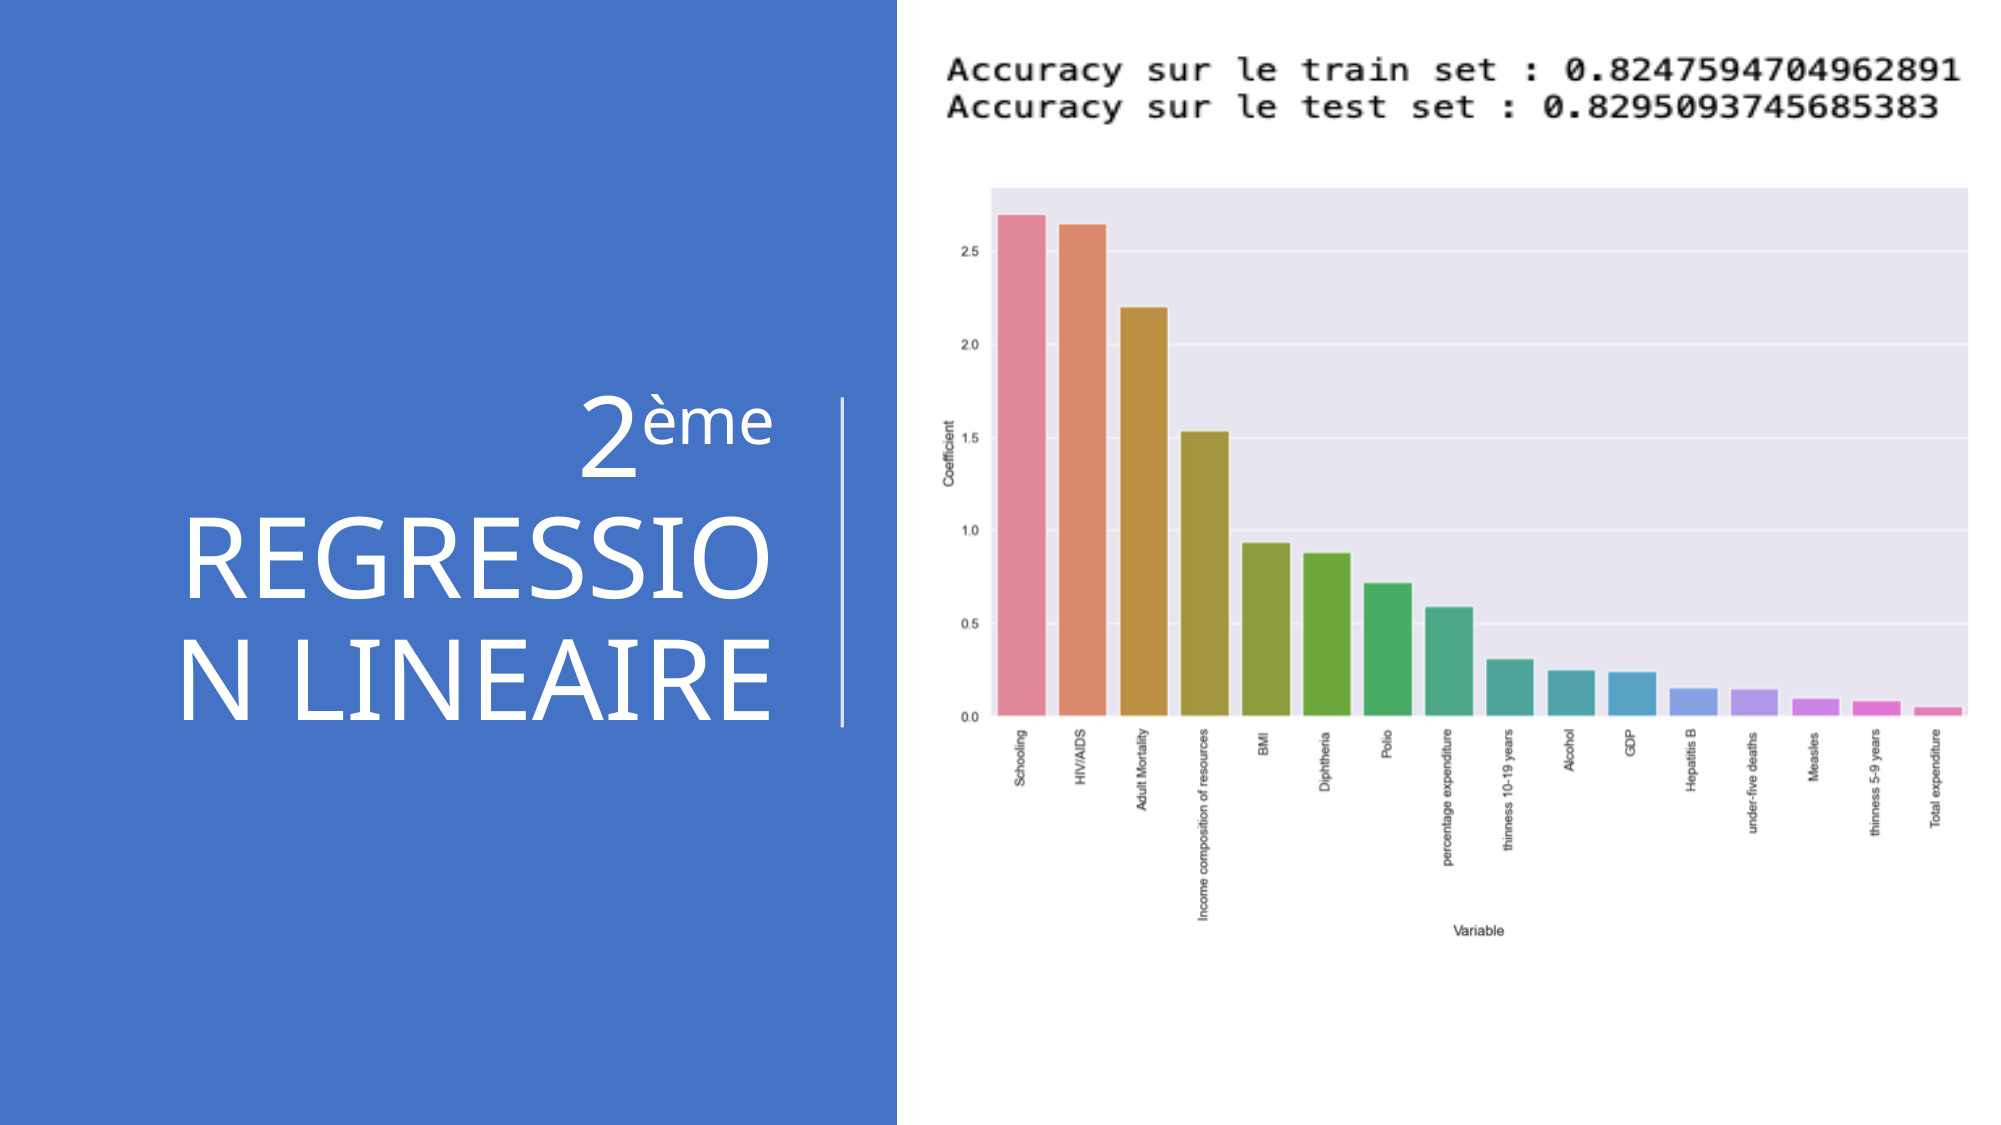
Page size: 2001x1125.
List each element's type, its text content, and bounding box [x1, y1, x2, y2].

title 2ème REGRESSION LINEAIRE [106, 104, 791, 1020]
text_box [0, 0, 898, 1125]
picture [898, 175, 1998, 949]
picture [917, 42, 1998, 127]
